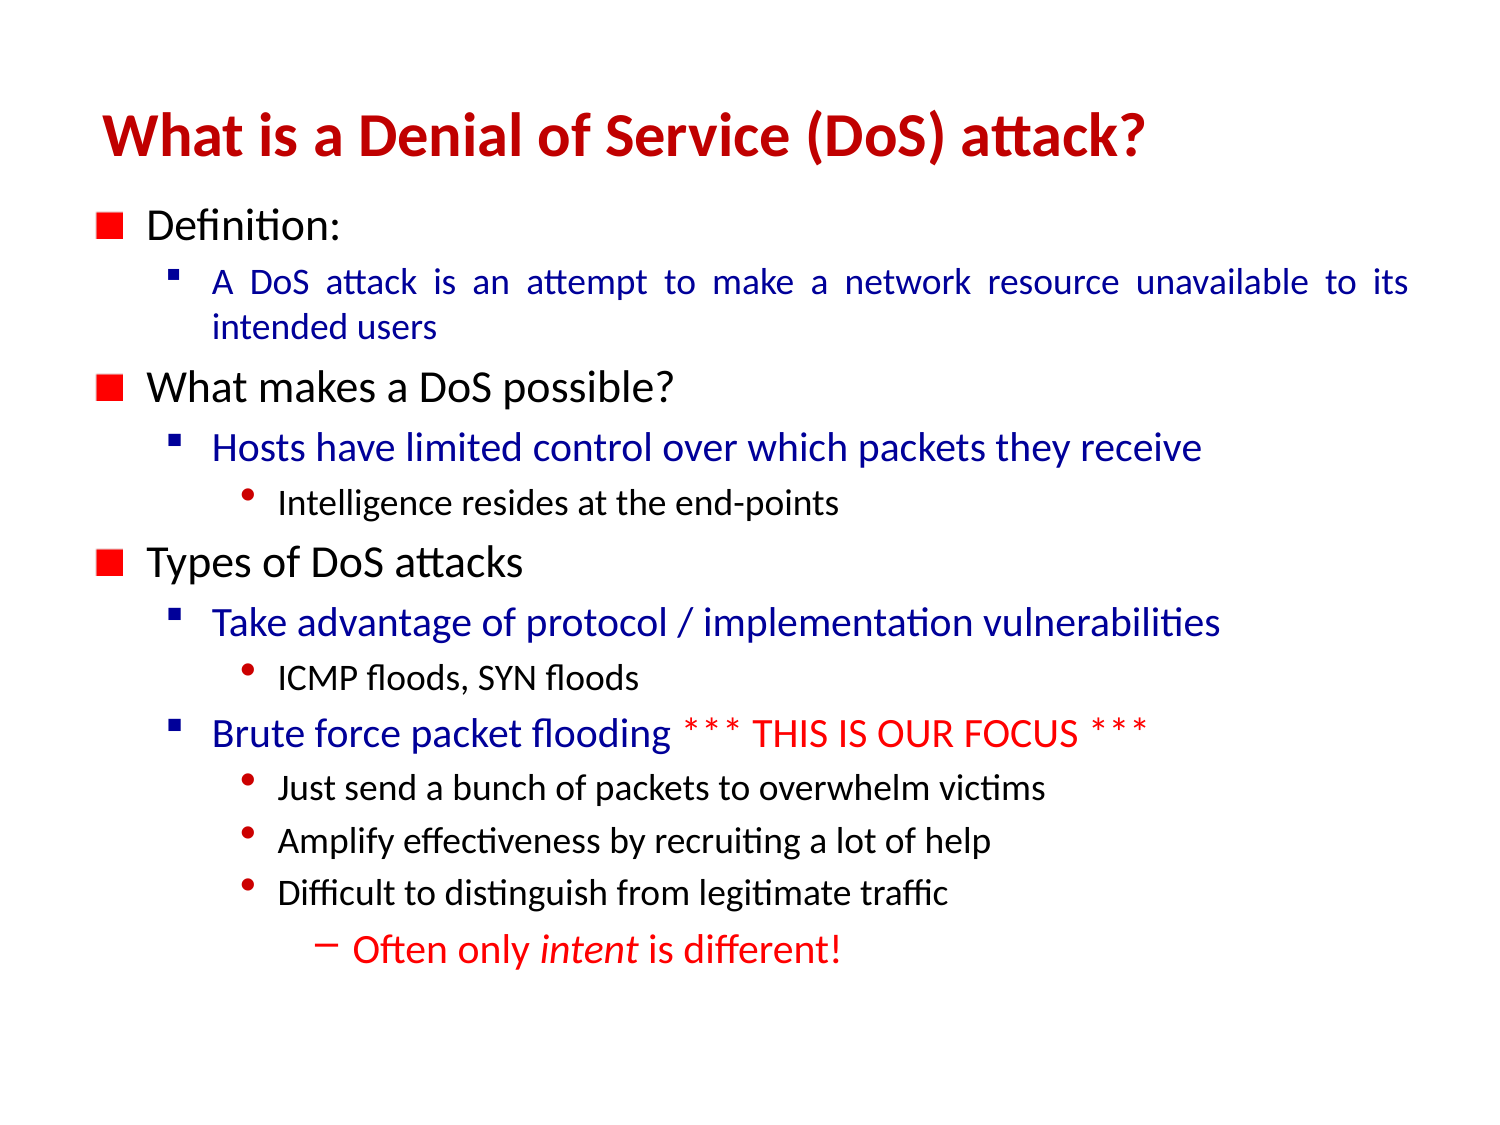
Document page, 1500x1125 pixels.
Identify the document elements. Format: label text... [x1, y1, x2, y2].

title What is a Denial of Service (DoS) attack? [87, 74, 1426, 187]
list Definition: A DoS attack is an attempt to make a network resource unavailable to its intended users What makes a DoS possible? Hosts have limited control over which packets they receive Intelligence resides at the end-points Types of DoS attacks Take advantage of protocol / implementation vulnerabilities ICMP floods, SYN floods Brute force packet flooding *** THIS IS OUR FOCUS *** Just send a bunch of packets to overwhelm victims Amplify effectiveness by recruiting a lot of help Difficult to distinguish from legitimate traffic Often only intent is different! [74, 187, 1426, 388]
picture [90, 206, 123, 239]
picture [90, 368, 123, 401]
picture [90, 543, 123, 576]
